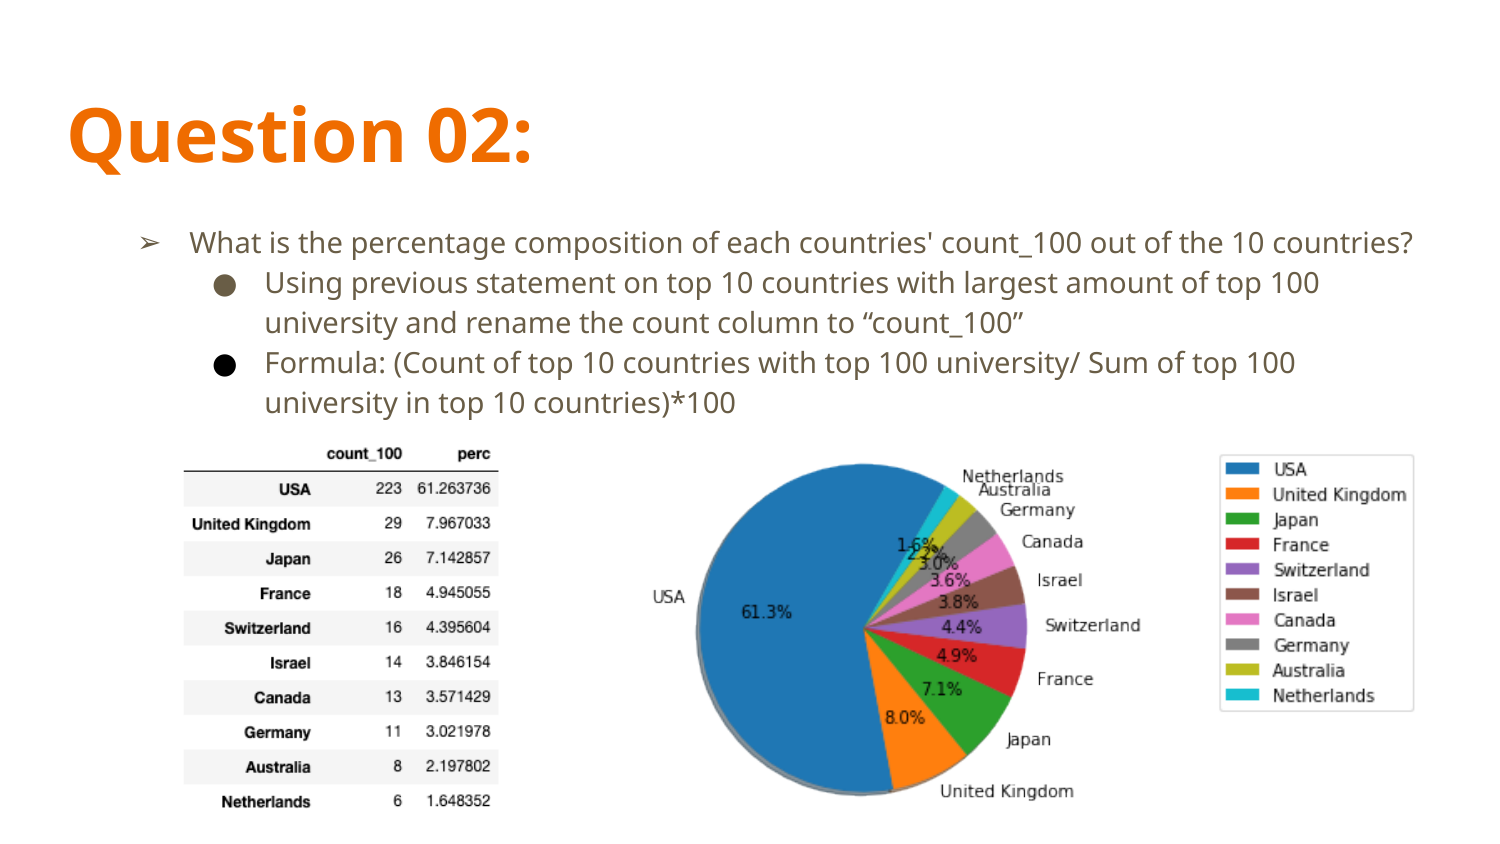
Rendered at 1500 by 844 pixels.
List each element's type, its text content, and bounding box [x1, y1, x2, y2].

picture [174, 436, 514, 823]
picture [570, 436, 1425, 823]
text_box What is the percentage composition of each countries' count_100 out of the 10 countries? Using previous statement on top 10 countries with largest amount of top 100 university and rename the count column to “count_100” Formula: (Count of top 10 countries with top 100 university/ Sum of top 100 university in top 10 countries)*100 [99, 203, 1449, 500]
title Question 02: [51, 72, 1449, 189]
